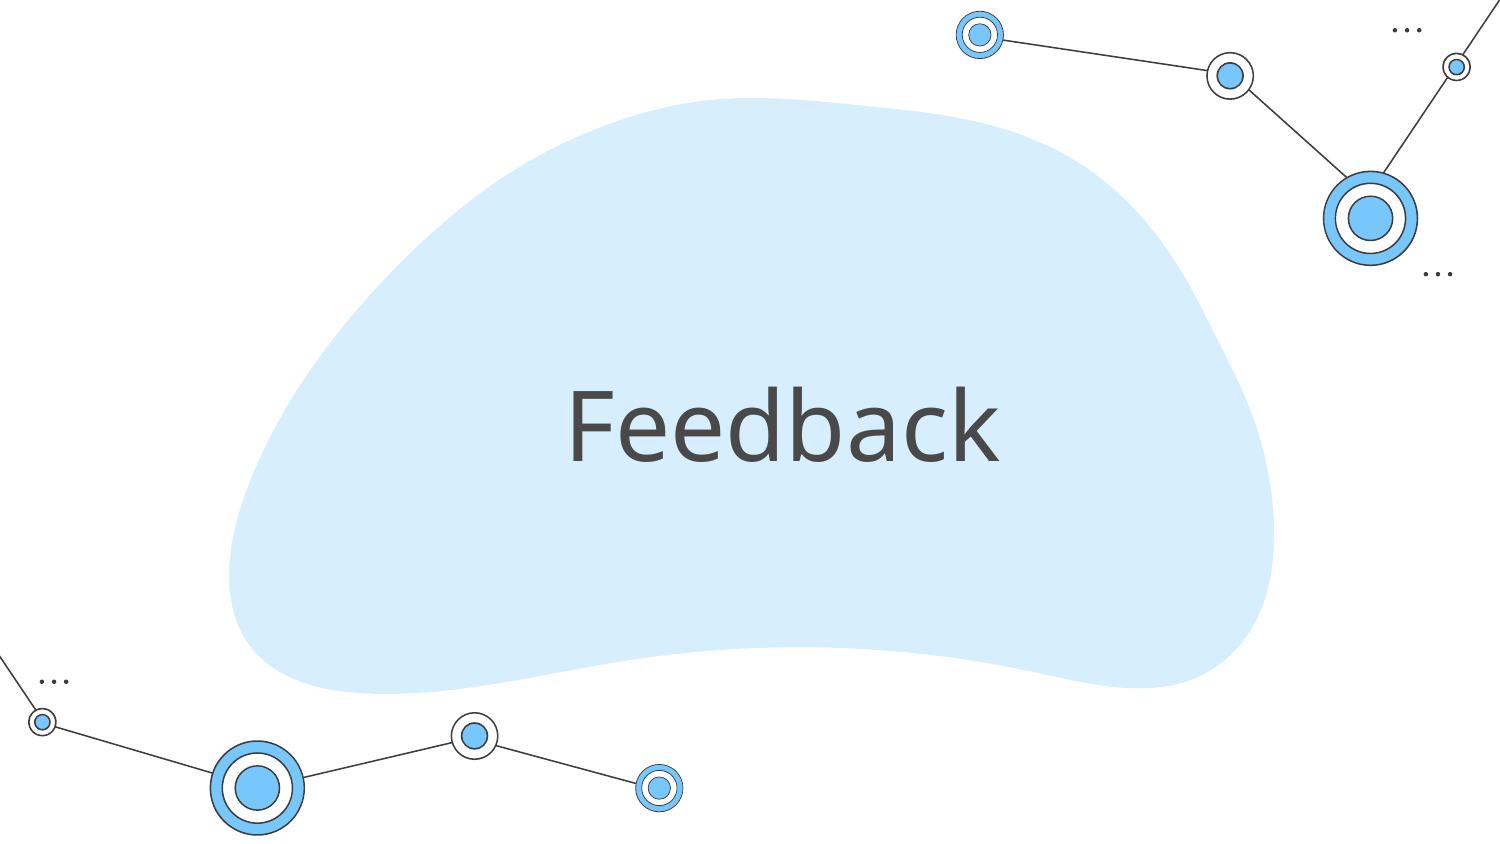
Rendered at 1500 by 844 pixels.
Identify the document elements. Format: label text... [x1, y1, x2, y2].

title Feedback [430, 265, 1135, 578]
